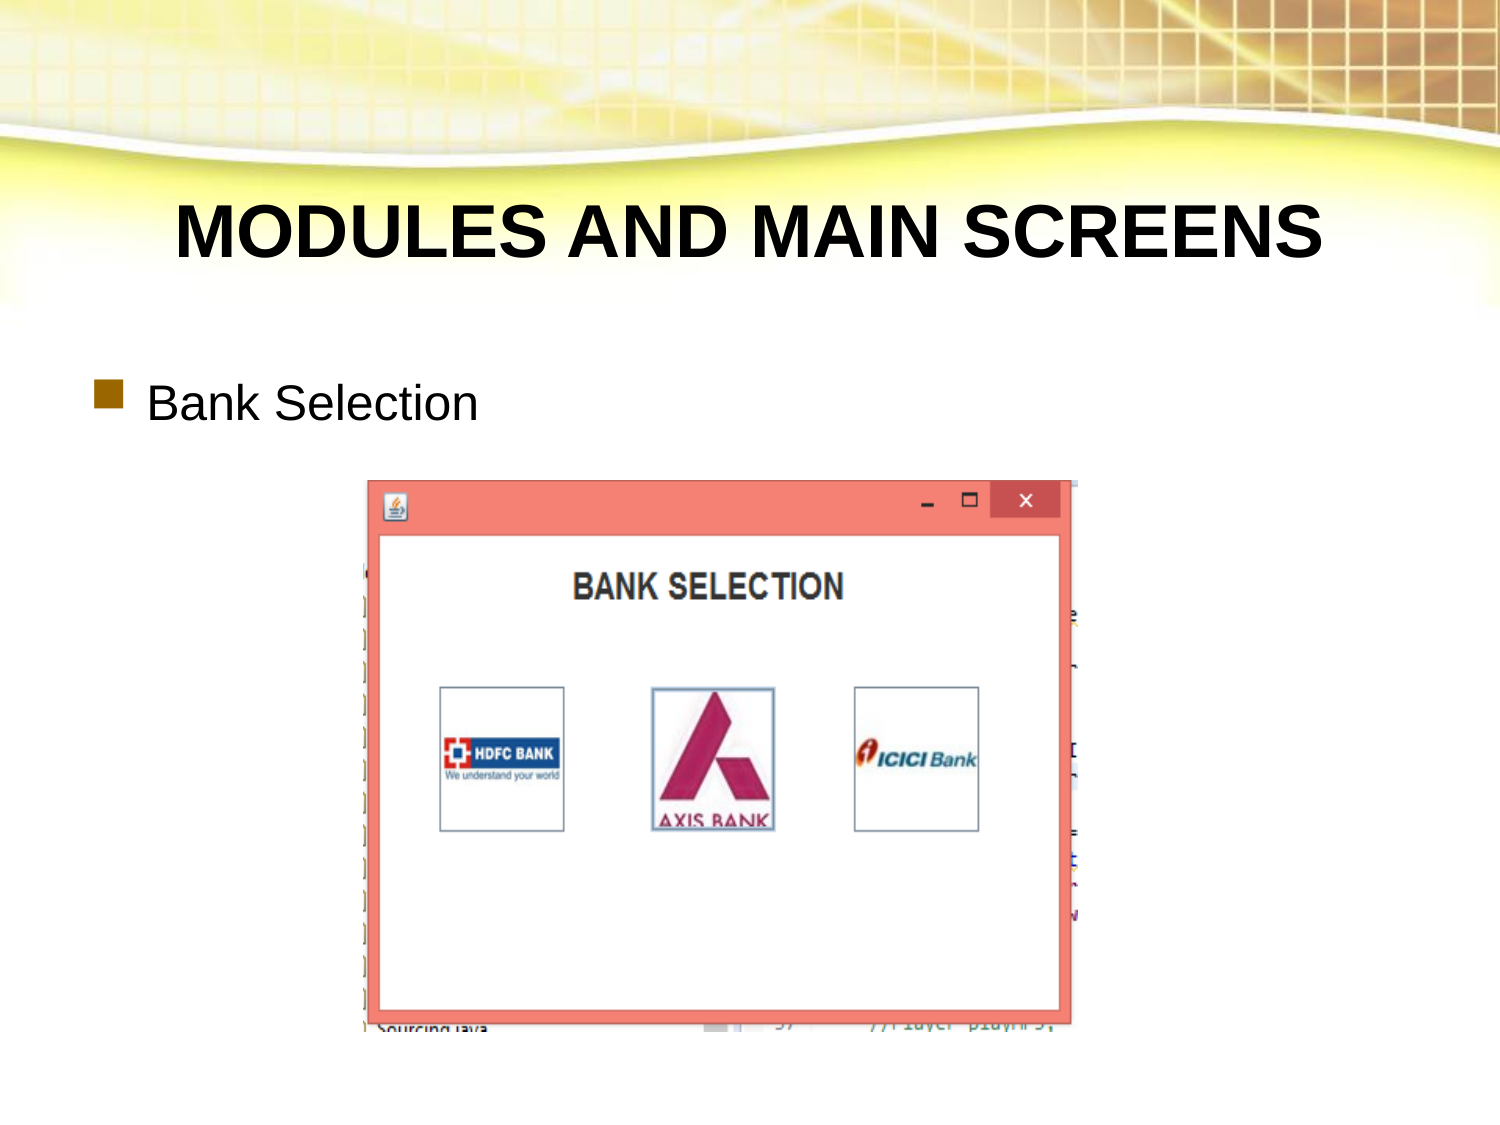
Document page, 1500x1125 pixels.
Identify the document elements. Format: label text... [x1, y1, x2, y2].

title MODULES AND MAIN SCREENS [74, 163, 1426, 292]
picture [0, 0, 1500, 1125]
list Bank Selection [74, 363, 1426, 855]
